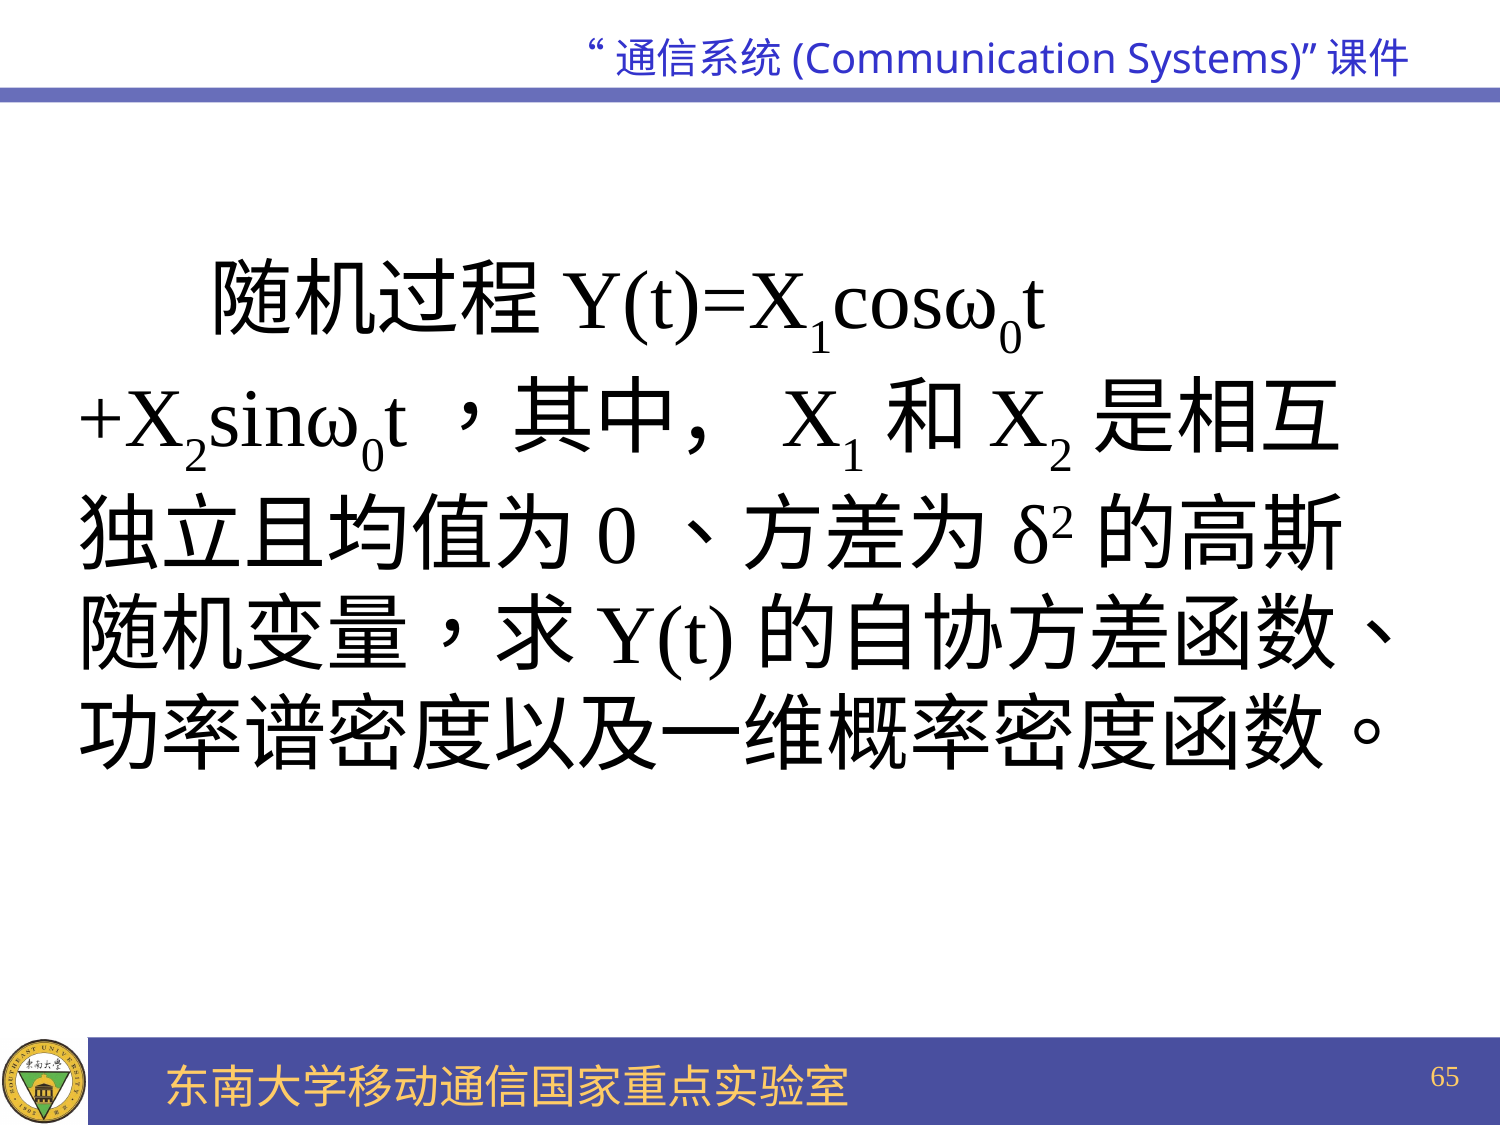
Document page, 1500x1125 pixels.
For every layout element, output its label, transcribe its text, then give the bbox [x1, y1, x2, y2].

picture [0, 1038, 88, 1125]
text_box 随机过程Y(t)=X1cosω0t +X2sinω0t，其中，X1和X2是相互独立且均值为0、方差为δ2的高斯随机变量，求Y(t)的自协方差函数、功率谱密度以及一维概率密度函数。 [62, 237, 1438, 888]
slide_number 65 [1299, 1050, 1475, 1125]
